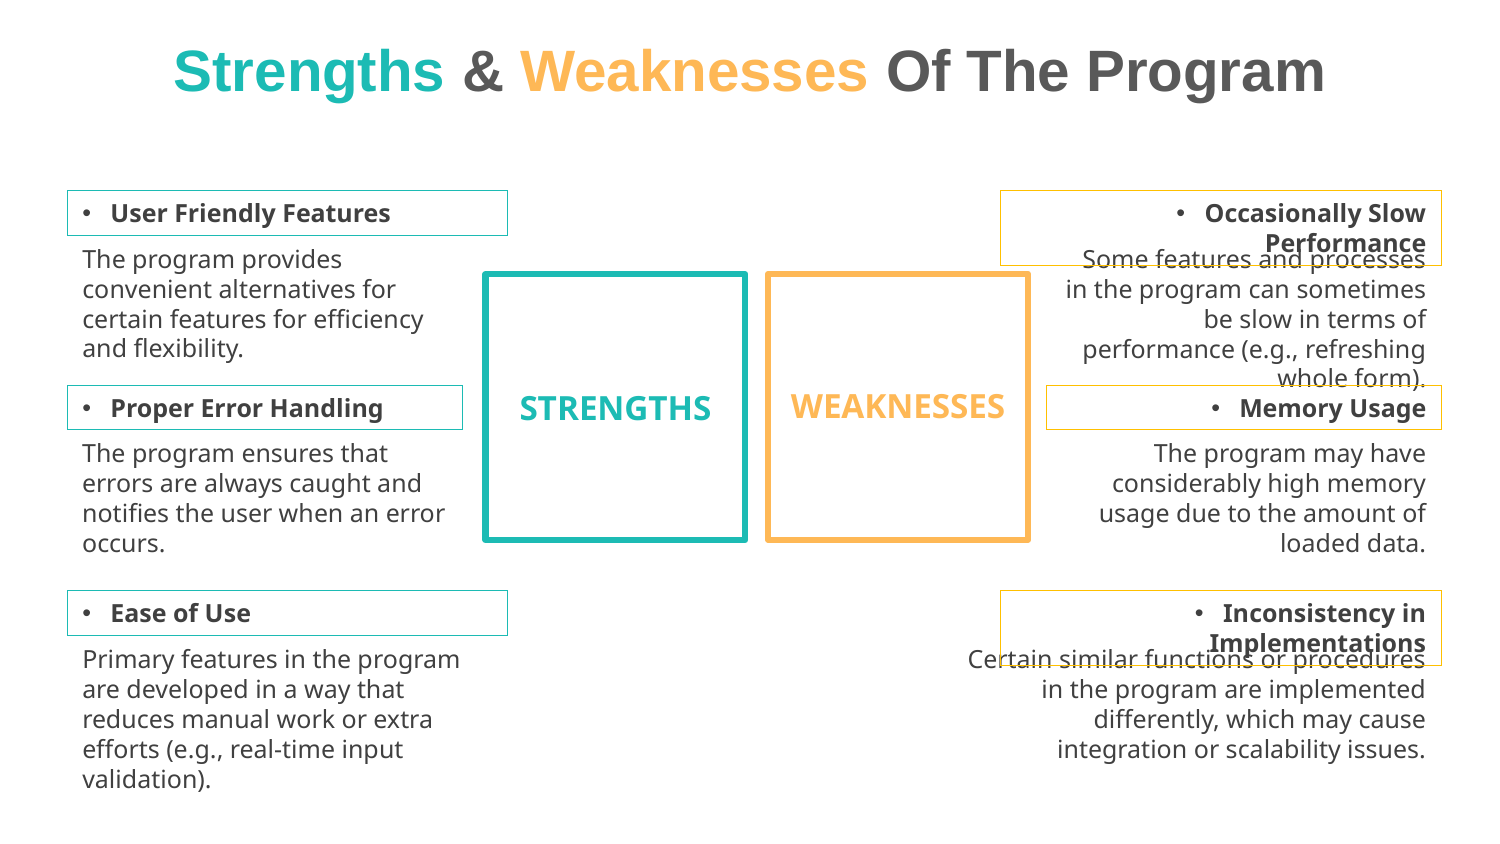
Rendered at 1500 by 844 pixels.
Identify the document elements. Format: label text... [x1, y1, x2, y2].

text_box STRENGTHS [497, 379, 734, 434]
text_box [1000, 190, 1442, 373]
text_box [483, 272, 747, 542]
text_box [941, 590, 1442, 773]
text_box WEAKNESSES [772, 377, 1024, 433]
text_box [1045, 384, 1442, 568]
title Strengths & Weaknesses Of The Program [0, 4, 1500, 132]
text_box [67, 384, 464, 568]
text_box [67, 590, 509, 773]
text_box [67, 190, 509, 373]
text_box [766, 272, 1030, 542]
